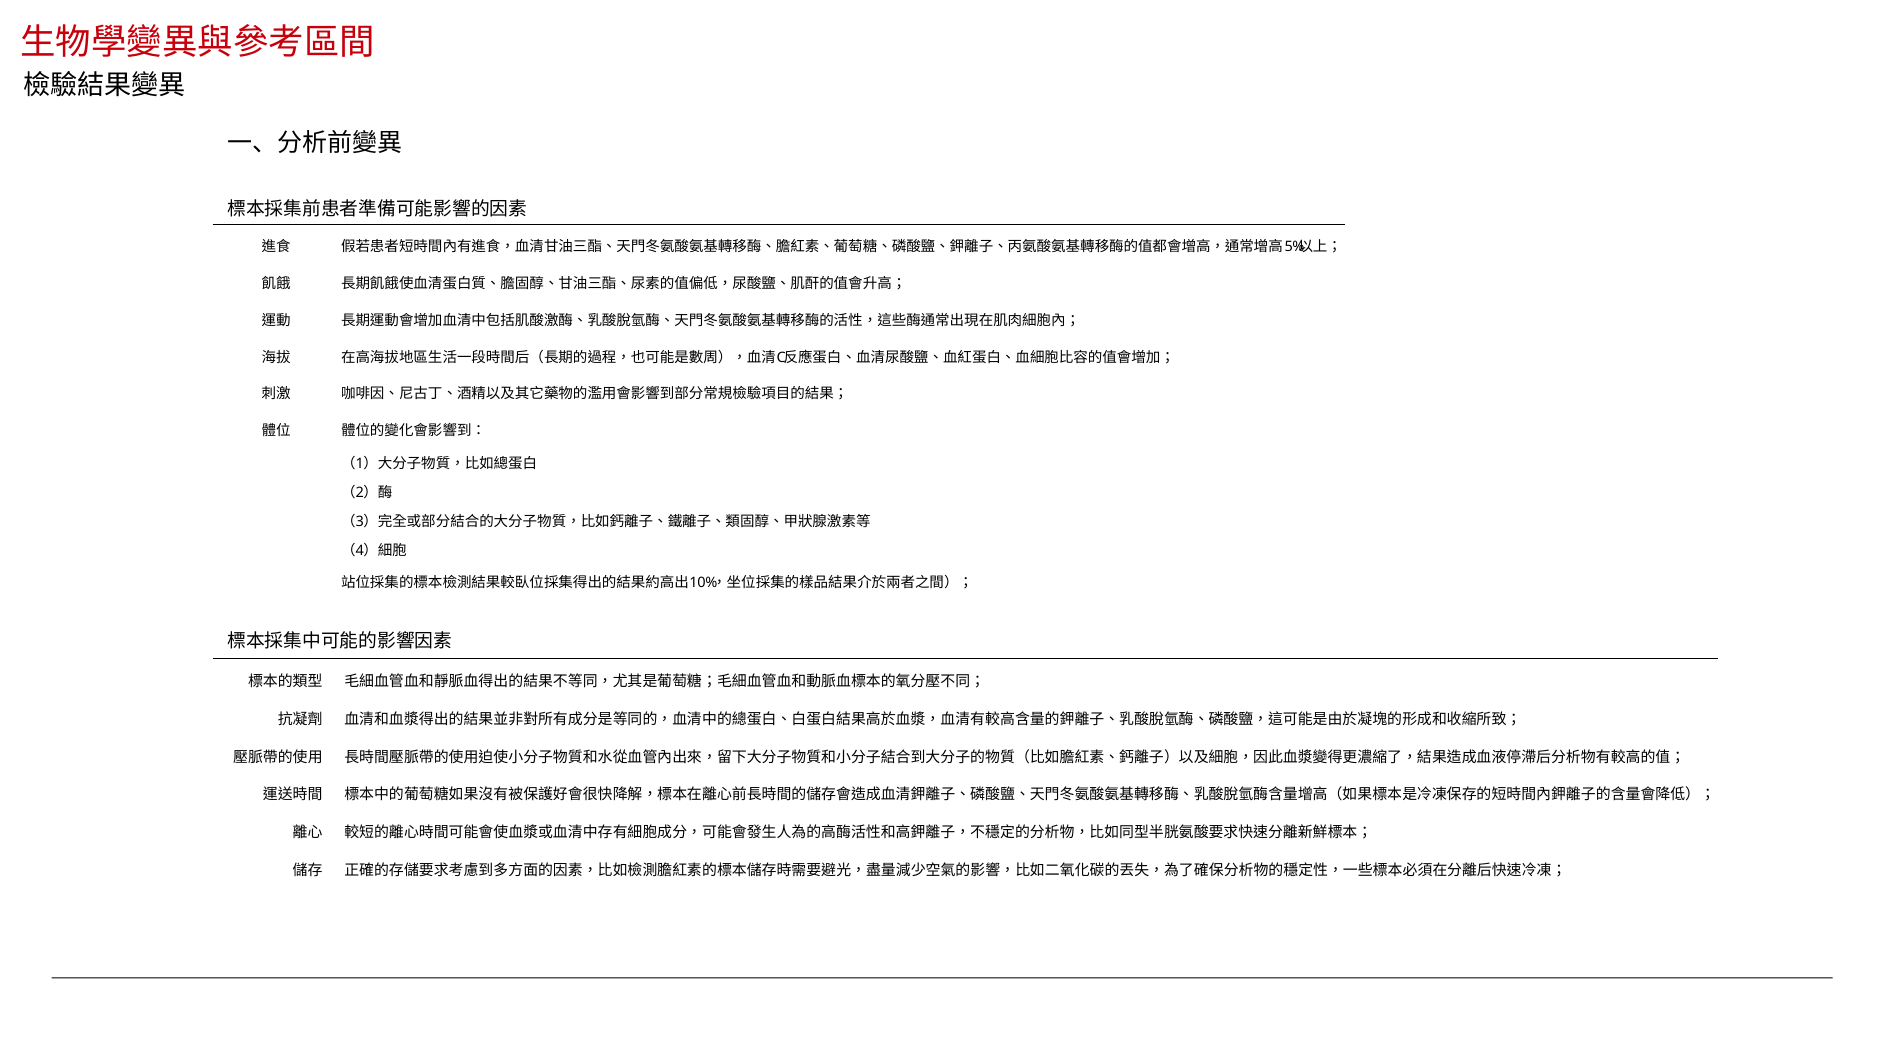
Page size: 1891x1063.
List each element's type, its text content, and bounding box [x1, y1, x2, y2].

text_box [212, 118, 1720, 887]
text_box 生物學變異與參考區間 [5, 4, 1404, 76]
text_box 檢驗結果變異 [8, 59, 1324, 107]
